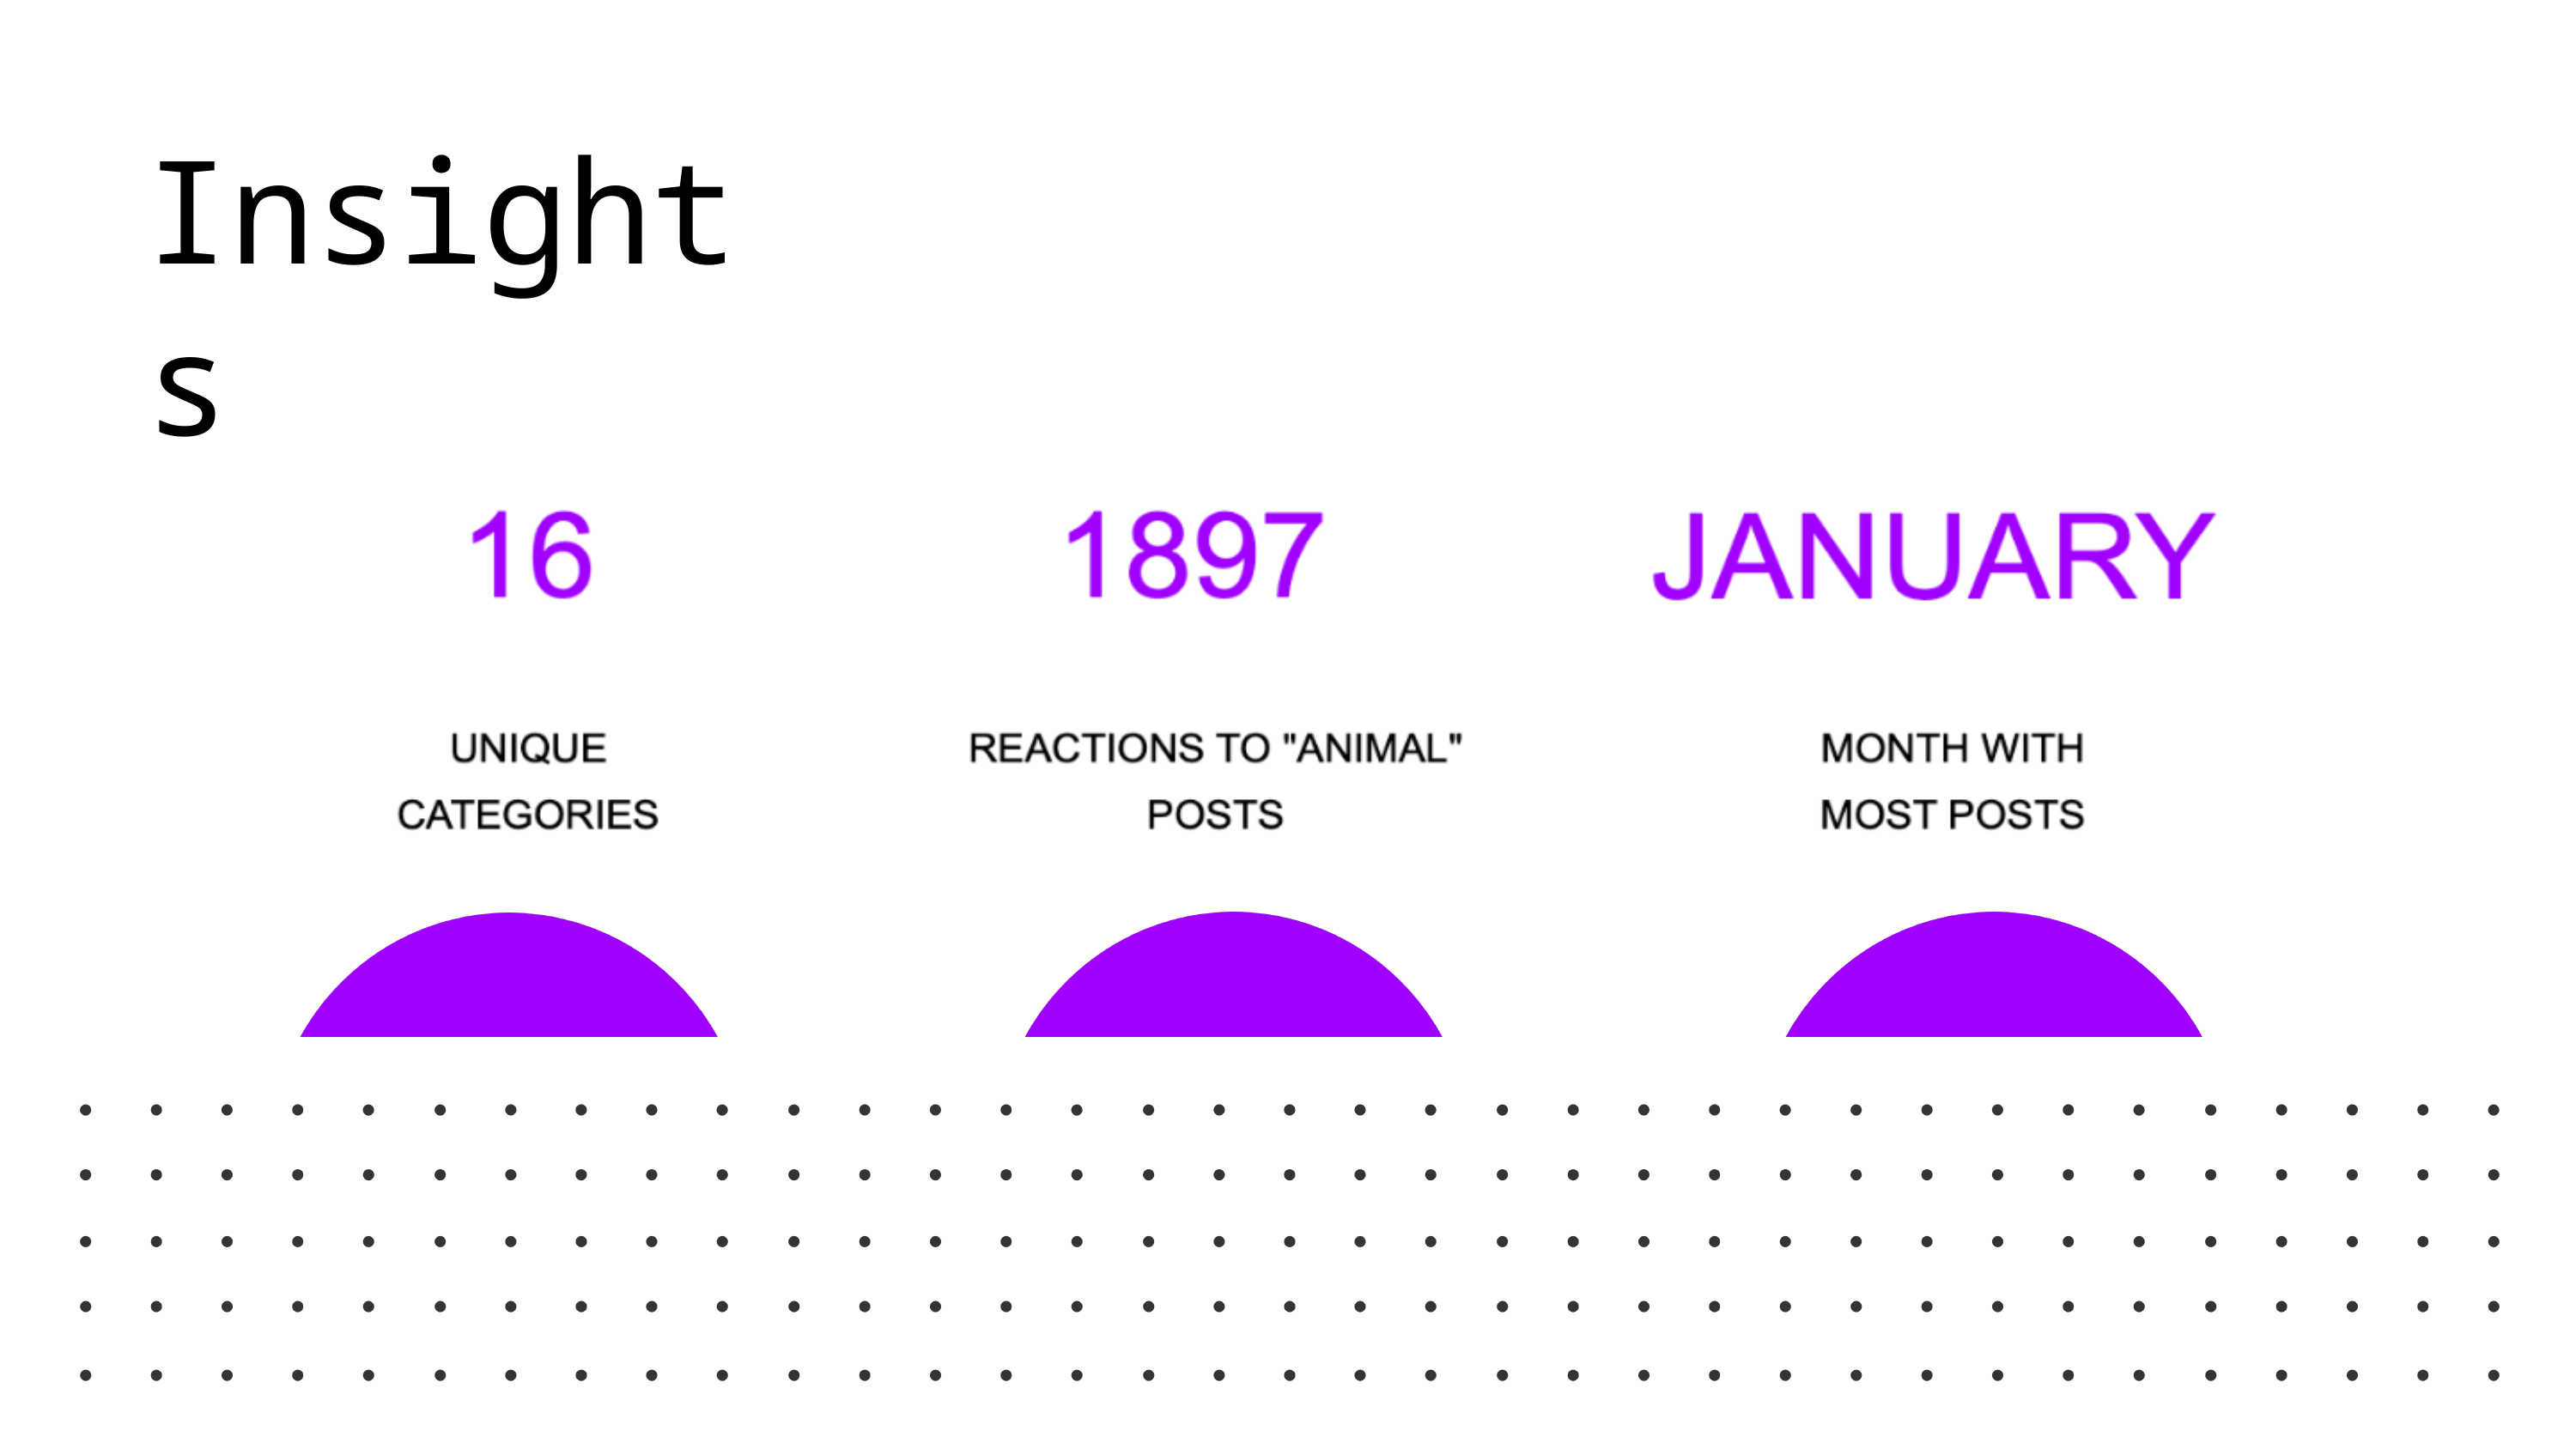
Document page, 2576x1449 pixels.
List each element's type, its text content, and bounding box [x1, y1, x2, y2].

picture [334, 442, 2298, 882]
picture [1784, 912, 2204, 1037]
picture [299, 912, 719, 1037]
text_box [72, 1099, 2504, 1385]
text_box Insights [144, 121, 799, 465]
picture [1024, 912, 1443, 1037]
